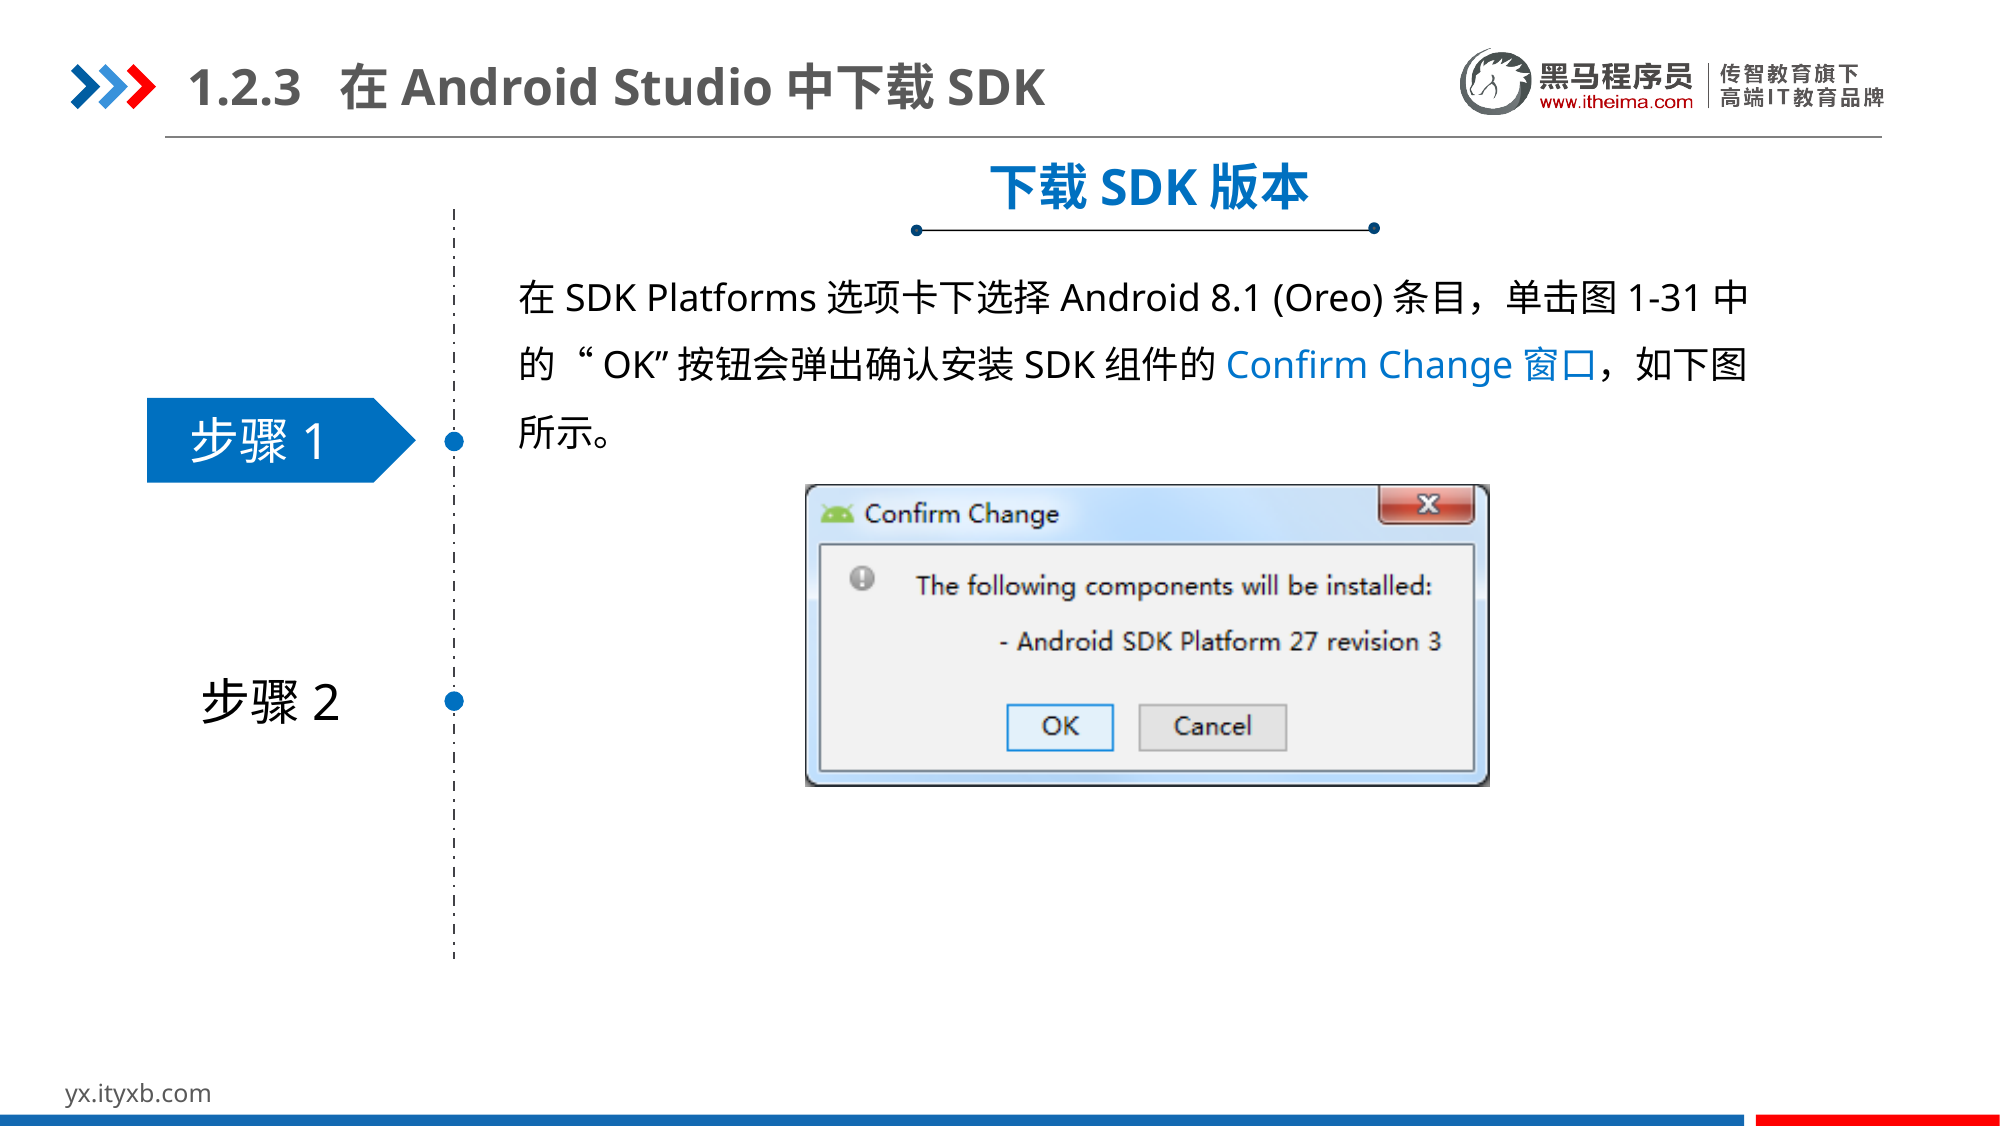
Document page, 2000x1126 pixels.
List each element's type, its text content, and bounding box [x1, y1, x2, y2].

text_box 在SDK Platforms选项卡下选择Android 8.1 (Oreo)条目，单击图1-31中的“OK”按钮会弹出确认安装SDK组件的Confirm Change窗口，如下图所示。 [503, 243, 1792, 461]
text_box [137, 397, 417, 483]
picture [805, 484, 1490, 788]
text_box [459, 690, 466, 712]
text_box [442, 430, 449, 453]
text_box [459, 430, 466, 453]
text_box 下载SDK版本 [856, 147, 1442, 223]
text_box 1.2.3 在Android Studio中下载SDK [187, 43, 1434, 127]
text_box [912, 224, 1379, 235]
text_box 步骤2 [137, 663, 405, 738]
picture [1460, 48, 1887, 115]
text_box [442, 690, 449, 712]
